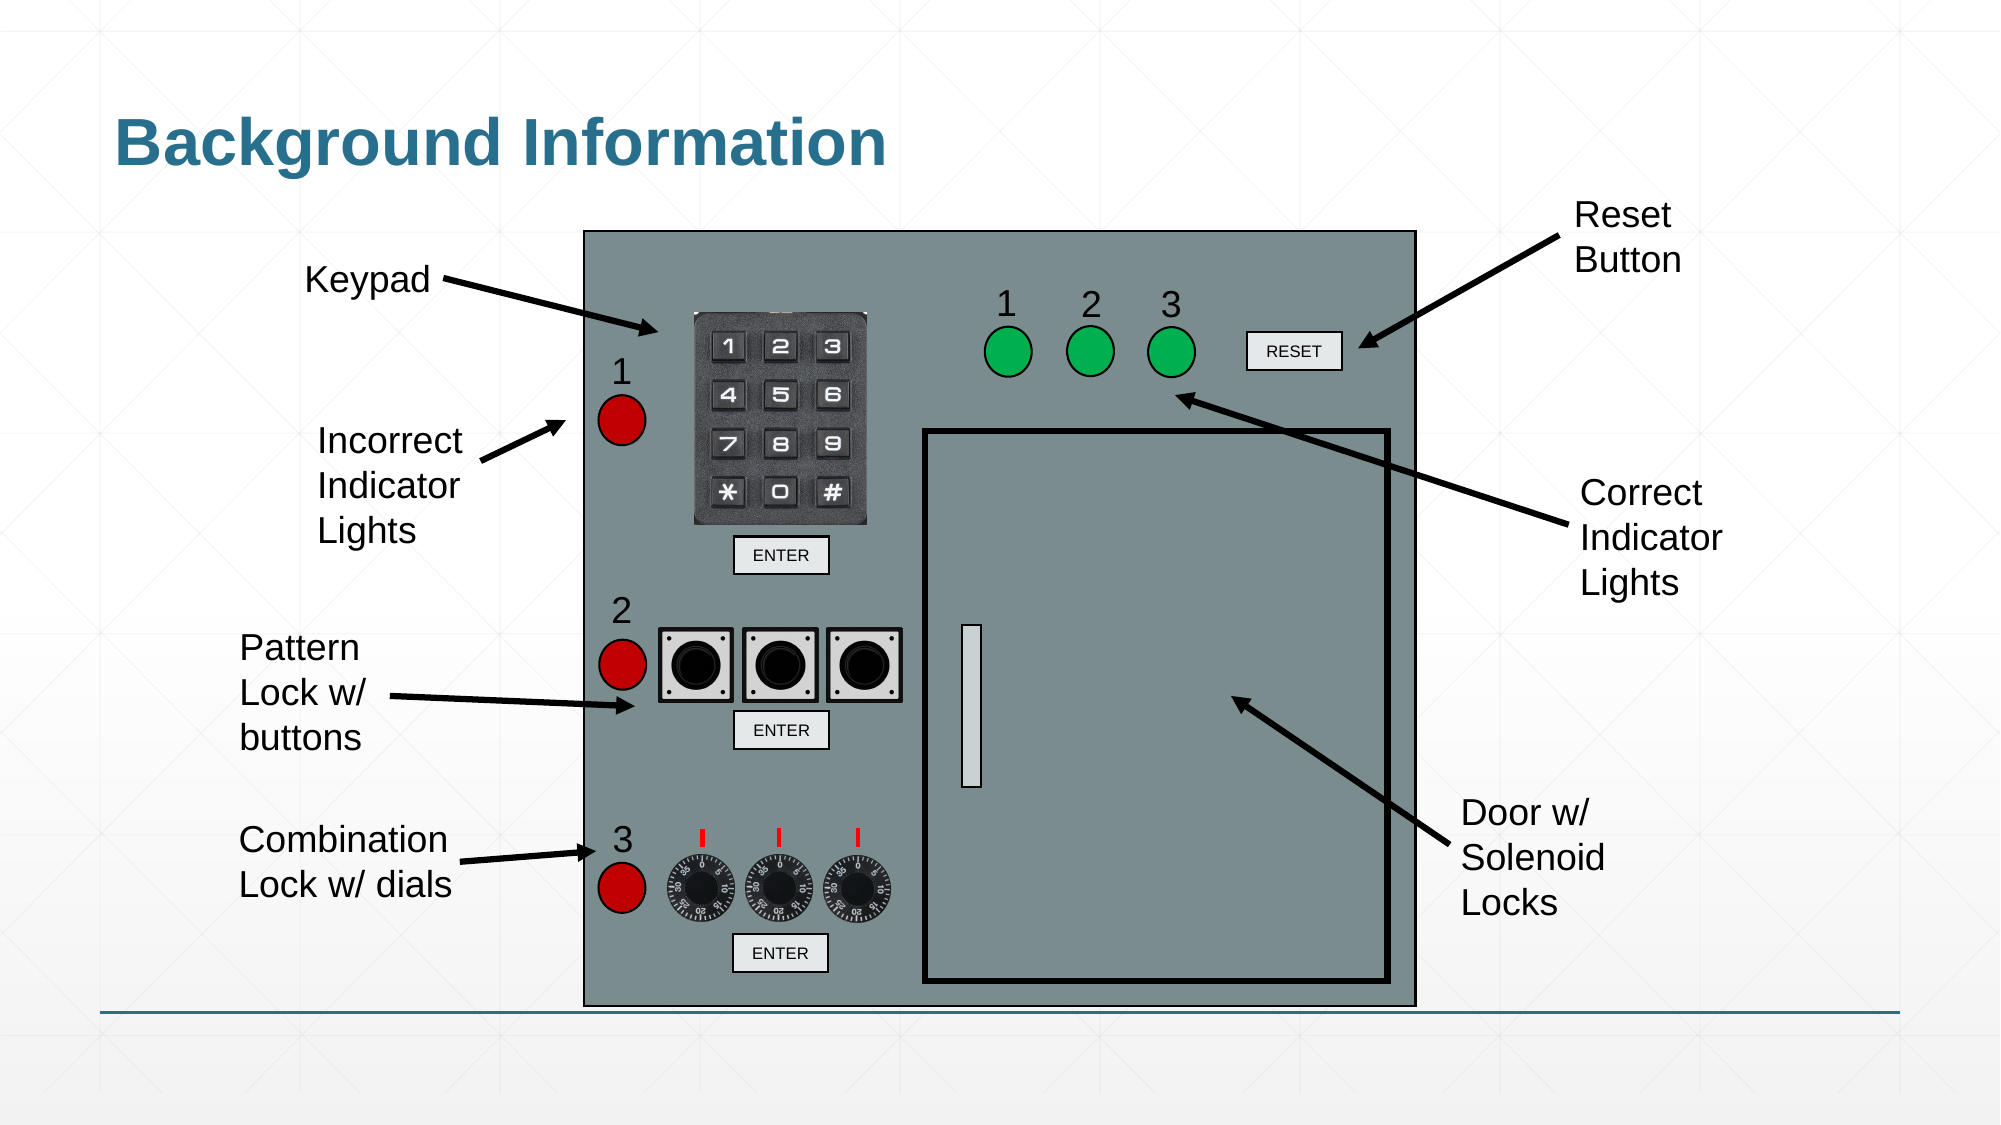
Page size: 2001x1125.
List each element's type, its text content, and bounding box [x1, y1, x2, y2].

text_box [983, 332, 1033, 378]
text_box Door w/ Solenoid Locks [1445, 780, 1678, 931]
picture [745, 854, 813, 922]
text_box Correct Indicator Lights [1565, 460, 1797, 611]
text_box ENTER [733, 710, 830, 750]
text_box [924, 430, 1388, 982]
text_box 2 [1066, 272, 1114, 333]
text_box [583, 230, 1417, 1007]
text_box Reset Button [1559, 182, 1791, 288]
text_box [598, 639, 648, 691]
picture [823, 855, 891, 923]
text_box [459, 851, 597, 862]
text_box ENTER [733, 535, 830, 575]
text_box 1 [981, 271, 1029, 332]
text_box 1 [596, 339, 644, 400]
text_box Incorrect Indicator Lights [302, 408, 534, 558]
text_box 3 [597, 807, 645, 912]
text_box [597, 400, 647, 447]
text_box Pattern Lock w/ buttons [224, 615, 456, 766]
text_box [1066, 333, 1115, 378]
picture [667, 854, 735, 922]
text_box 3 [1146, 272, 1193, 333]
text_box 2 [596, 579, 644, 639]
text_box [1230, 695, 1450, 845]
text_box ENTER [732, 933, 829, 973]
text_box RESET [1246, 331, 1343, 371]
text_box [1357, 235, 1560, 349]
picture [693, 312, 867, 525]
picture [742, 627, 819, 704]
text_box [1147, 333, 1197, 379]
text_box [480, 420, 566, 461]
title Background Information [99, 37, 1900, 188]
text_box Keypad [289, 247, 521, 308]
text_box [961, 624, 982, 788]
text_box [1174, 395, 1569, 525]
picture [826, 627, 903, 703]
picture [658, 627, 734, 703]
text_box Combination Lock w/ dials [223, 807, 484, 912]
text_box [389, 695, 635, 707]
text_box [443, 277, 659, 333]
